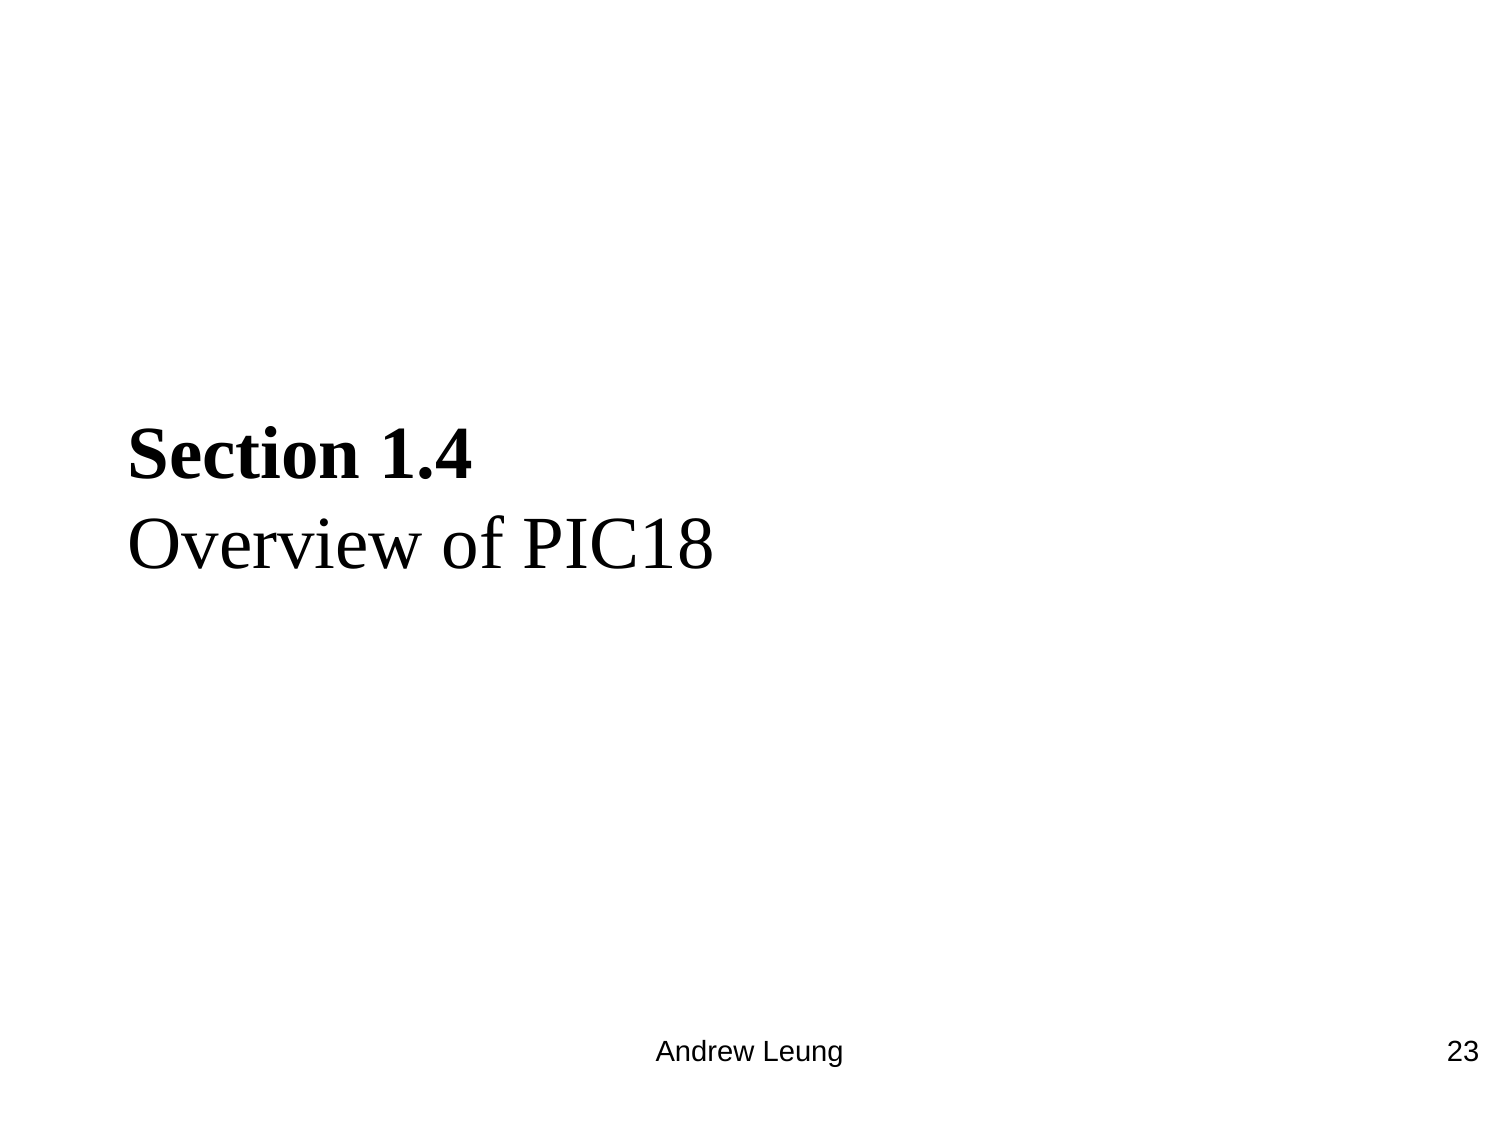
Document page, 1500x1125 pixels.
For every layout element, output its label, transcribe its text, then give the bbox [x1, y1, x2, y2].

slide_number 23 [1143, 1024, 1495, 1103]
title Section 1.4 Overview of PIC18 [112, 399, 1388, 588]
footer Andrew Leung [512, 1024, 988, 1103]
